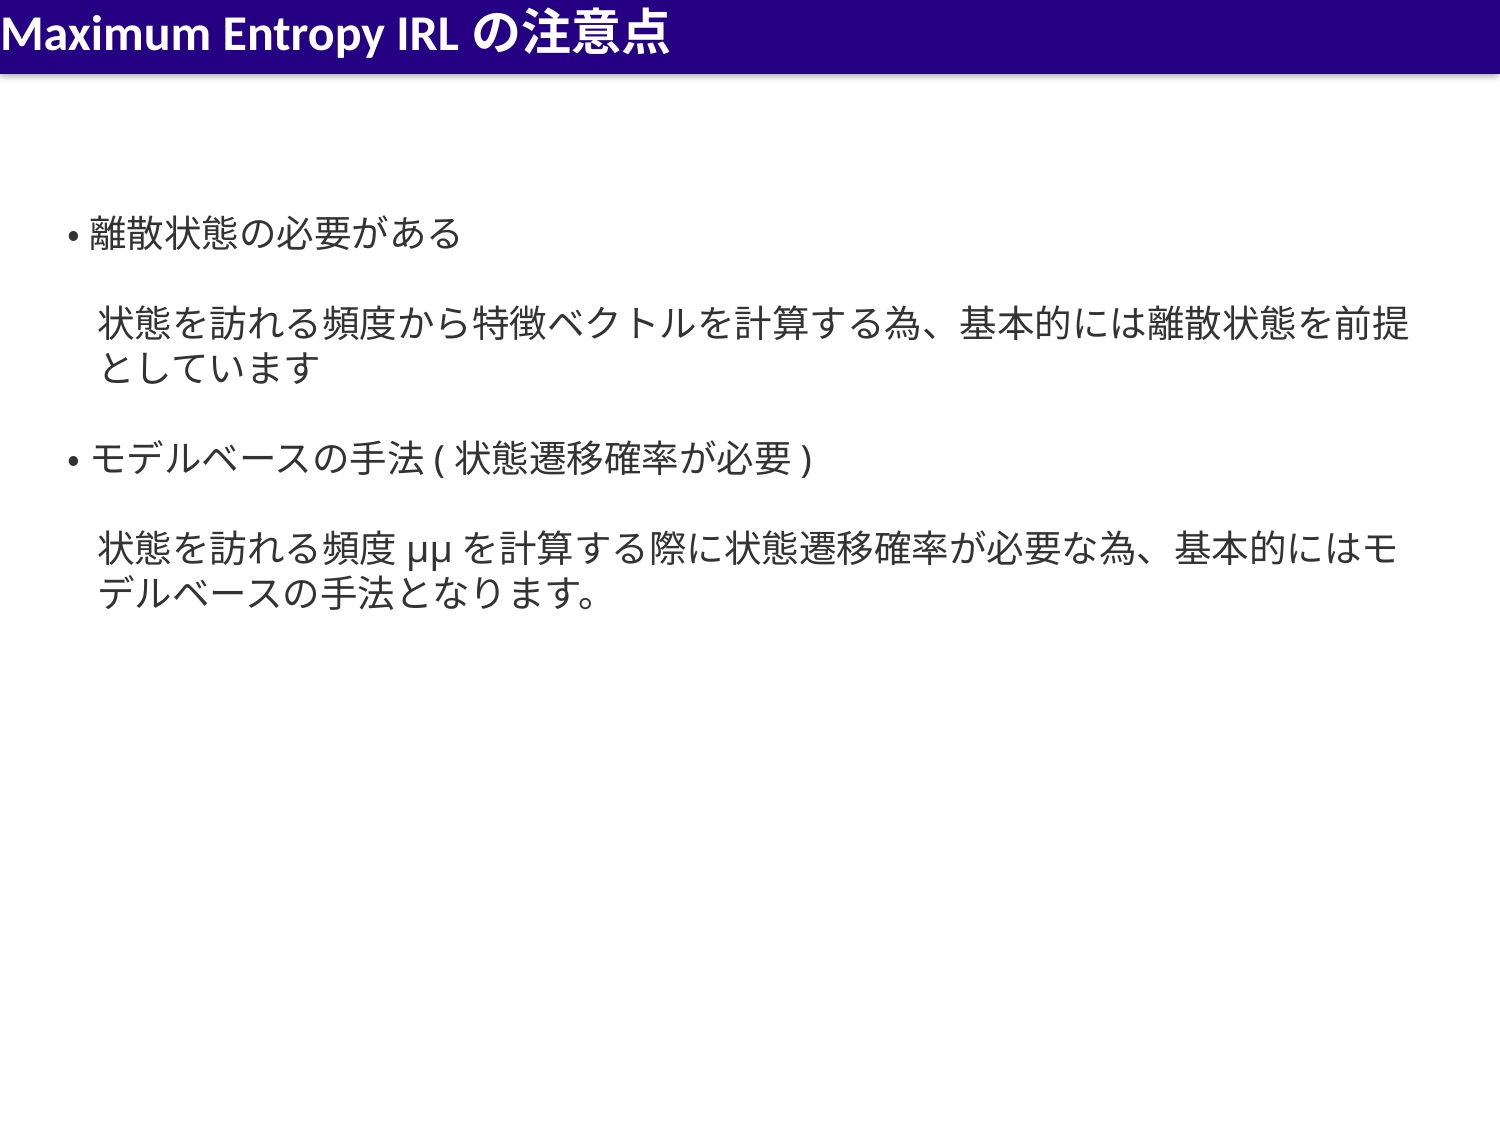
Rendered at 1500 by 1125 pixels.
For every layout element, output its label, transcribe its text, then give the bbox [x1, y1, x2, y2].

text_box ・ 離散状態の必要がある 状態を訪れる頻度から特徴ベクトルを計算する為、基本的には離散状態を前提としています ・ モデルベースの手法(状態遷移確率が必要) 状態を訪れる頻度μμを計算する際に状態遷移確率が必要な為、基本的にはモデルベースの手法となります。 [53, 202, 1447, 622]
text_box Maximum Entropy IRLの注意点 [0, 0, 1500, 61]
